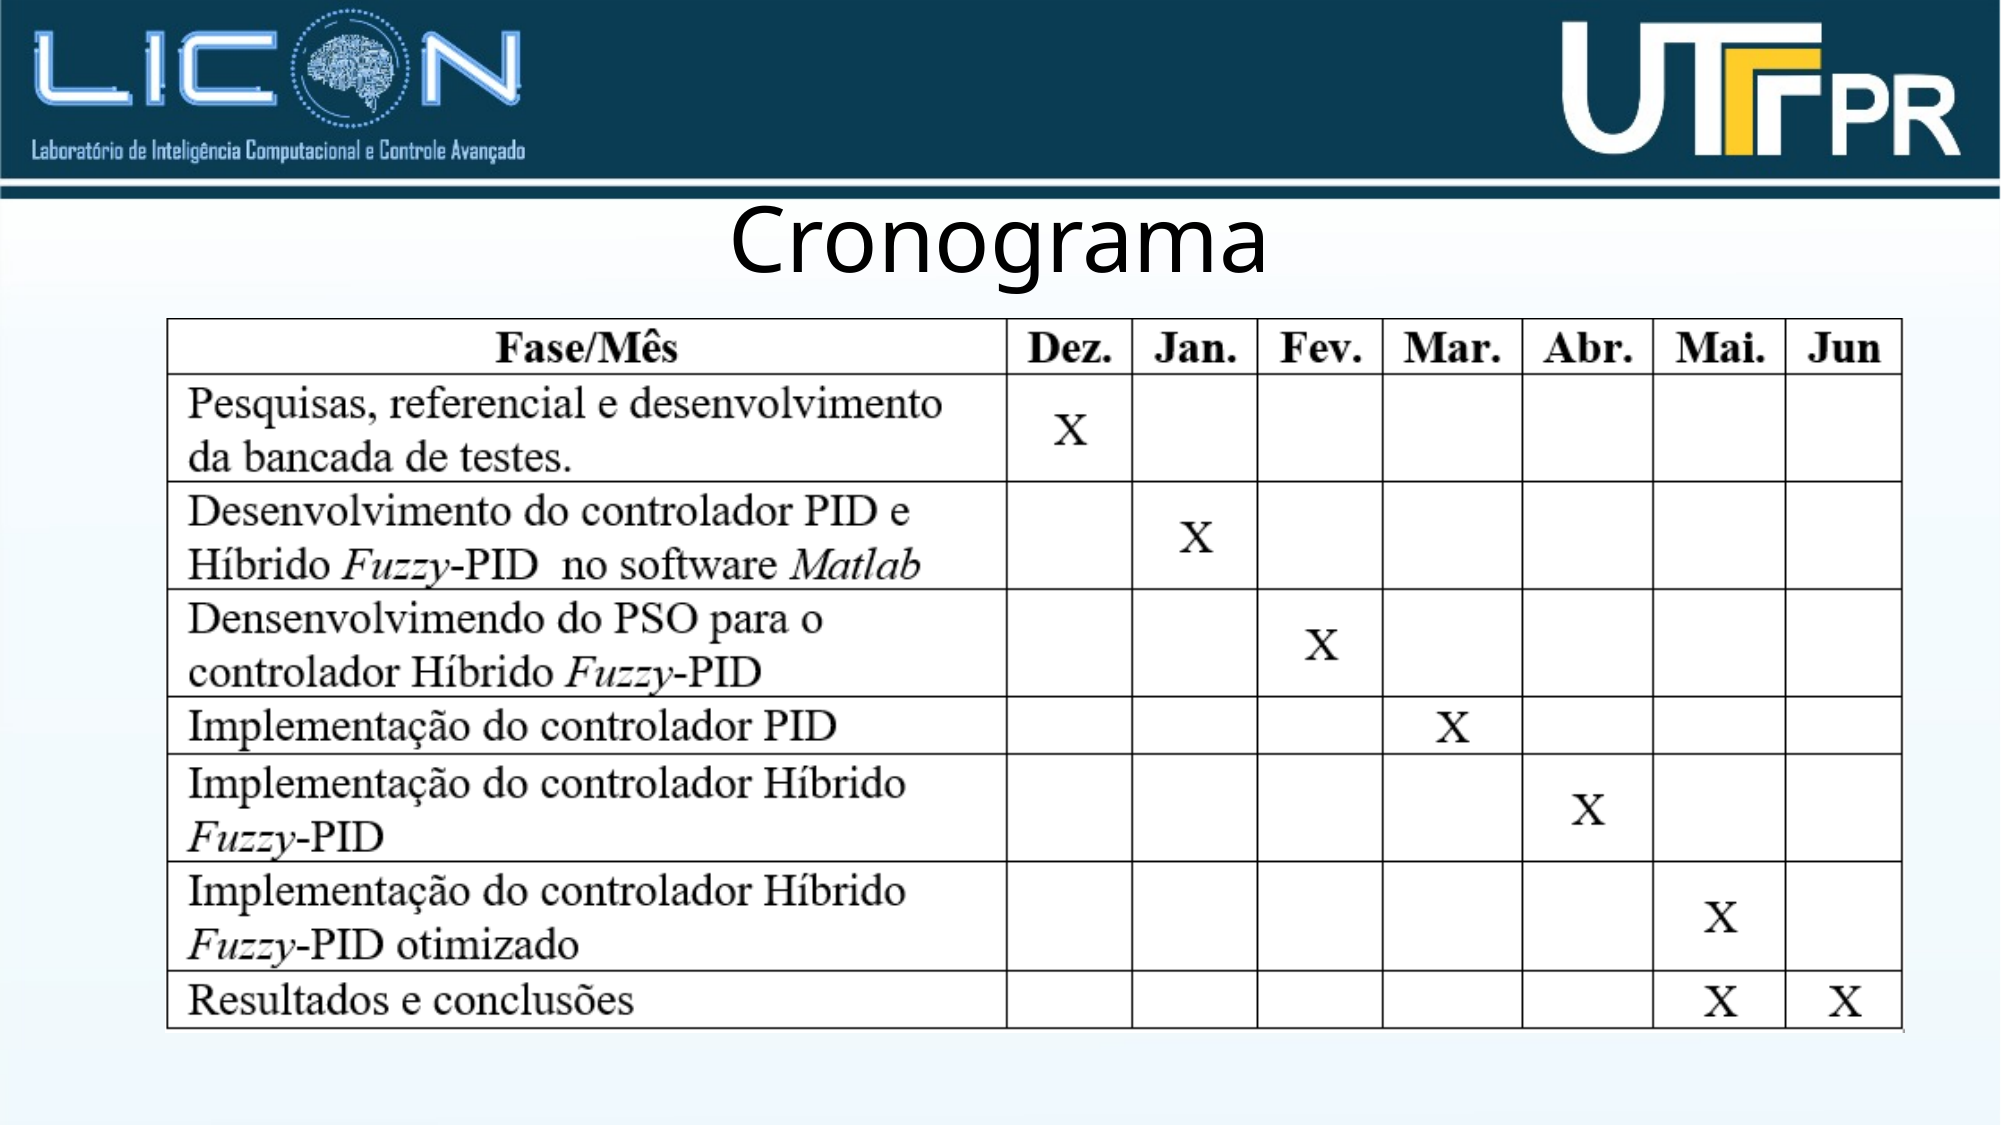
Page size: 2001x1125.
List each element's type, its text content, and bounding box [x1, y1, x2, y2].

picture [0, 0, 2001, 1125]
title Cronograma [137, 134, 1863, 352]
